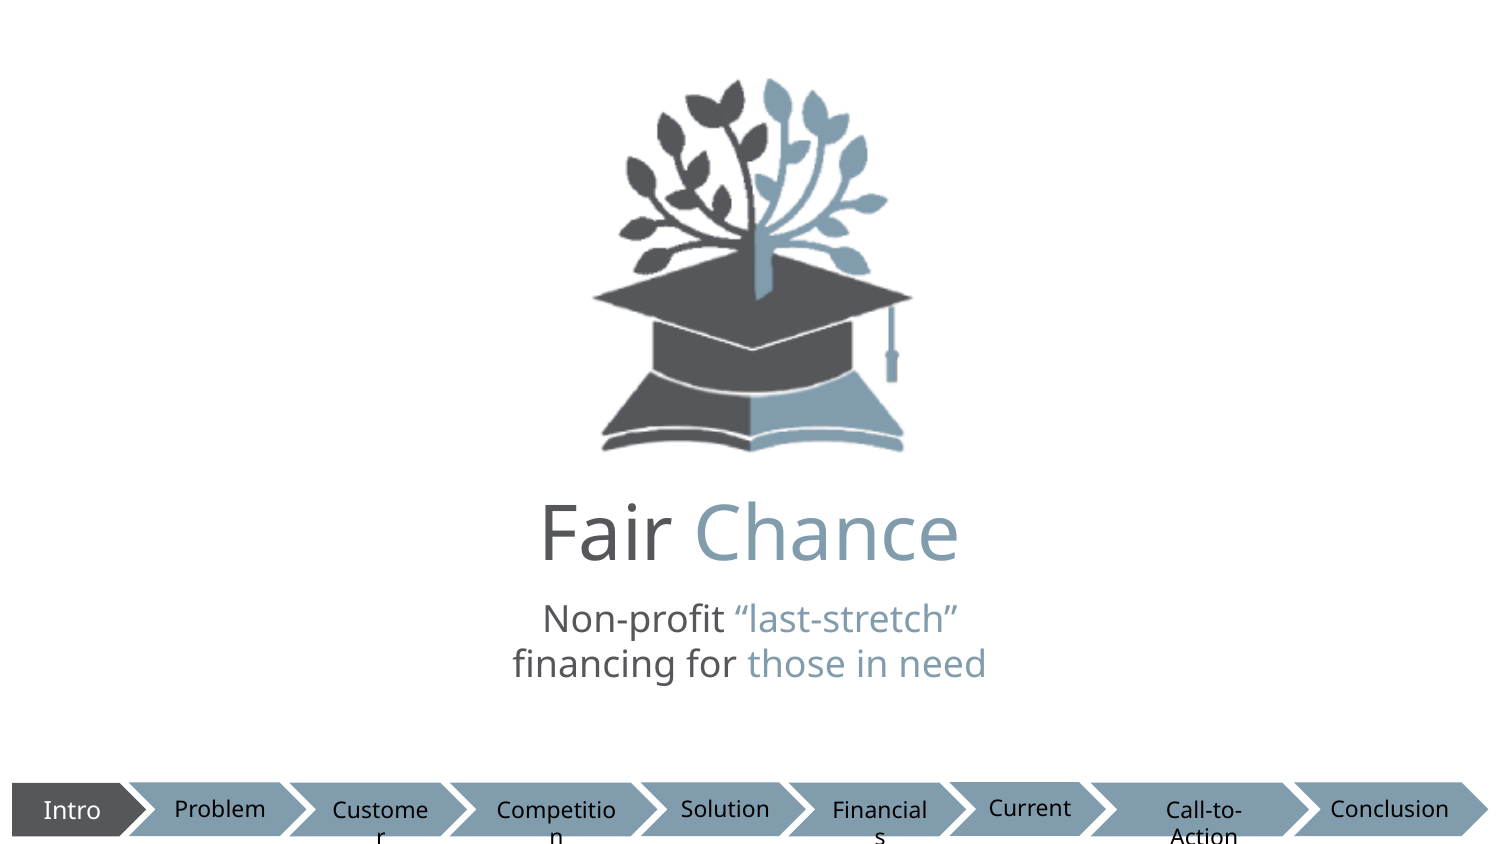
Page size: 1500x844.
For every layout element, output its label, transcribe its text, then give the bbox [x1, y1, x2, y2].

text_box Fair Chance [511, 468, 989, 579]
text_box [11, 779, 1489, 839]
picture [585, 78, 915, 469]
text_box Non-profit “last-stretch” financing for those in need [473, 579, 1027, 700]
